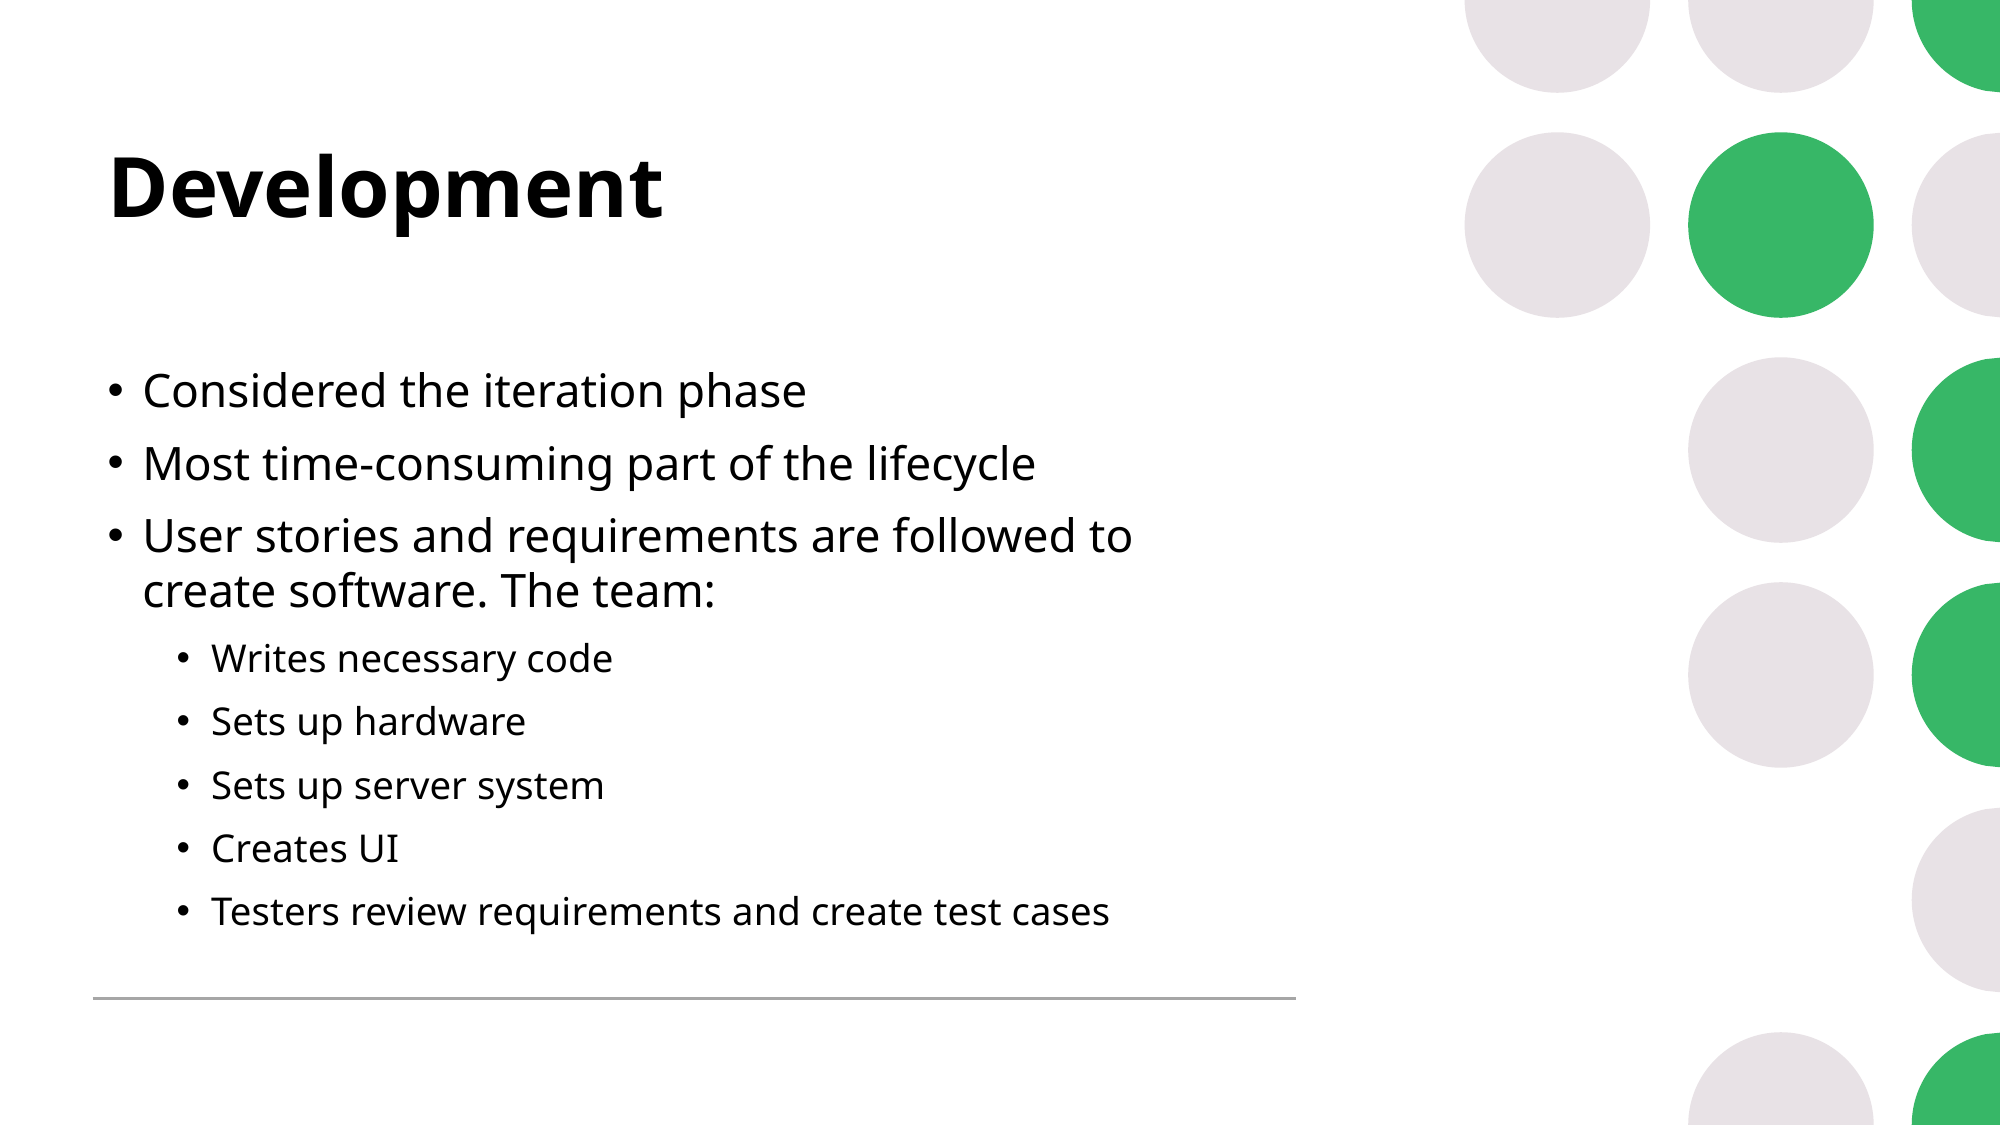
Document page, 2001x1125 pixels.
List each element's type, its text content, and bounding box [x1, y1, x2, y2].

title Development [92, 126, 1297, 335]
list Considered the iteration phase Most time-consuming part of the lifecycle User stories and requirements are followed to create software. The team: Writes necessary code Sets up hardware Sets up server system Creates UI Testers review requirements and create test cases [92, 354, 1297, 946]
